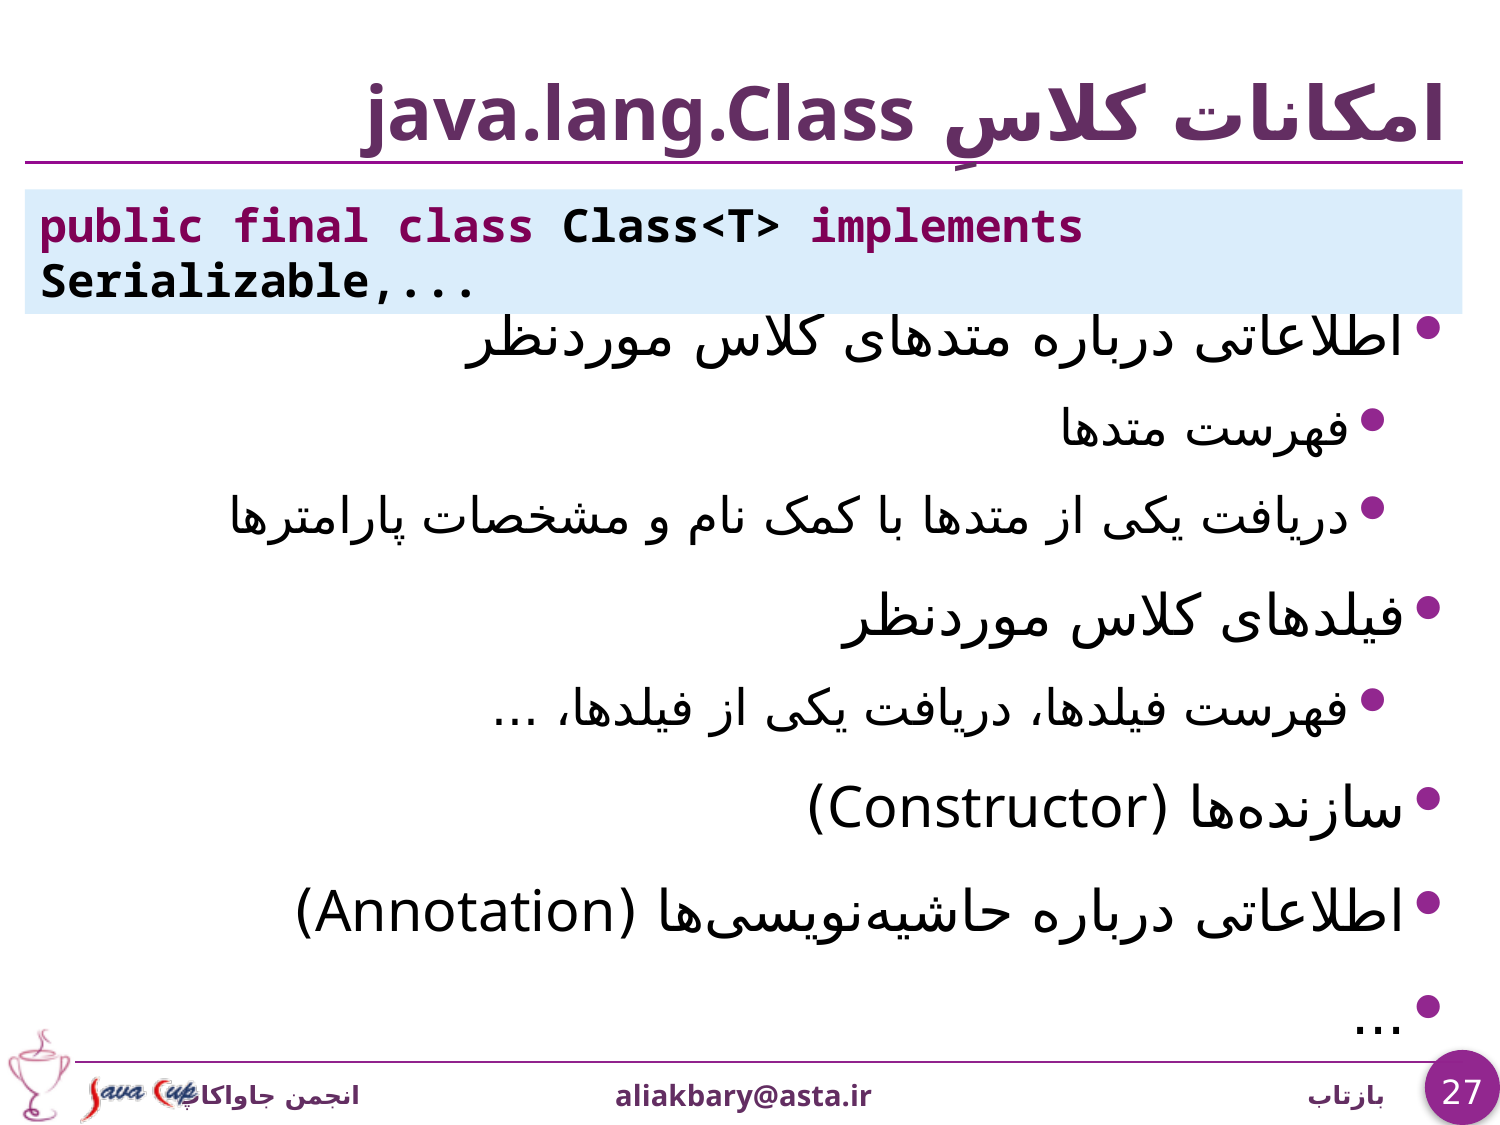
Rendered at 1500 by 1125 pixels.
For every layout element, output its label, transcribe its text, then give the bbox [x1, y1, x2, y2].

picture [6, 1028, 75, 1125]
list اطلاعاتی درباره متدهای کلاس موردنظر فهرست متدها دریافت یکی از متدها با کمک نام و مشخصات پارامترها فیلدهای کلاس موردنظر فهرست فیلدها، دریافت یکی از فیلدها، ... سازنده‌ها (Constructor) اطلاعاتی درباره حاشیه‌نویسی‌ها (Annotation) ... [24, 314, 1463, 1063]
picture [79, 1076, 200, 1125]
title امکانات کلاسِ java.lang.Class [24, 37, 1463, 163]
text_box public final class Class<T> implements Serializable,... [24, 189, 1463, 314]
